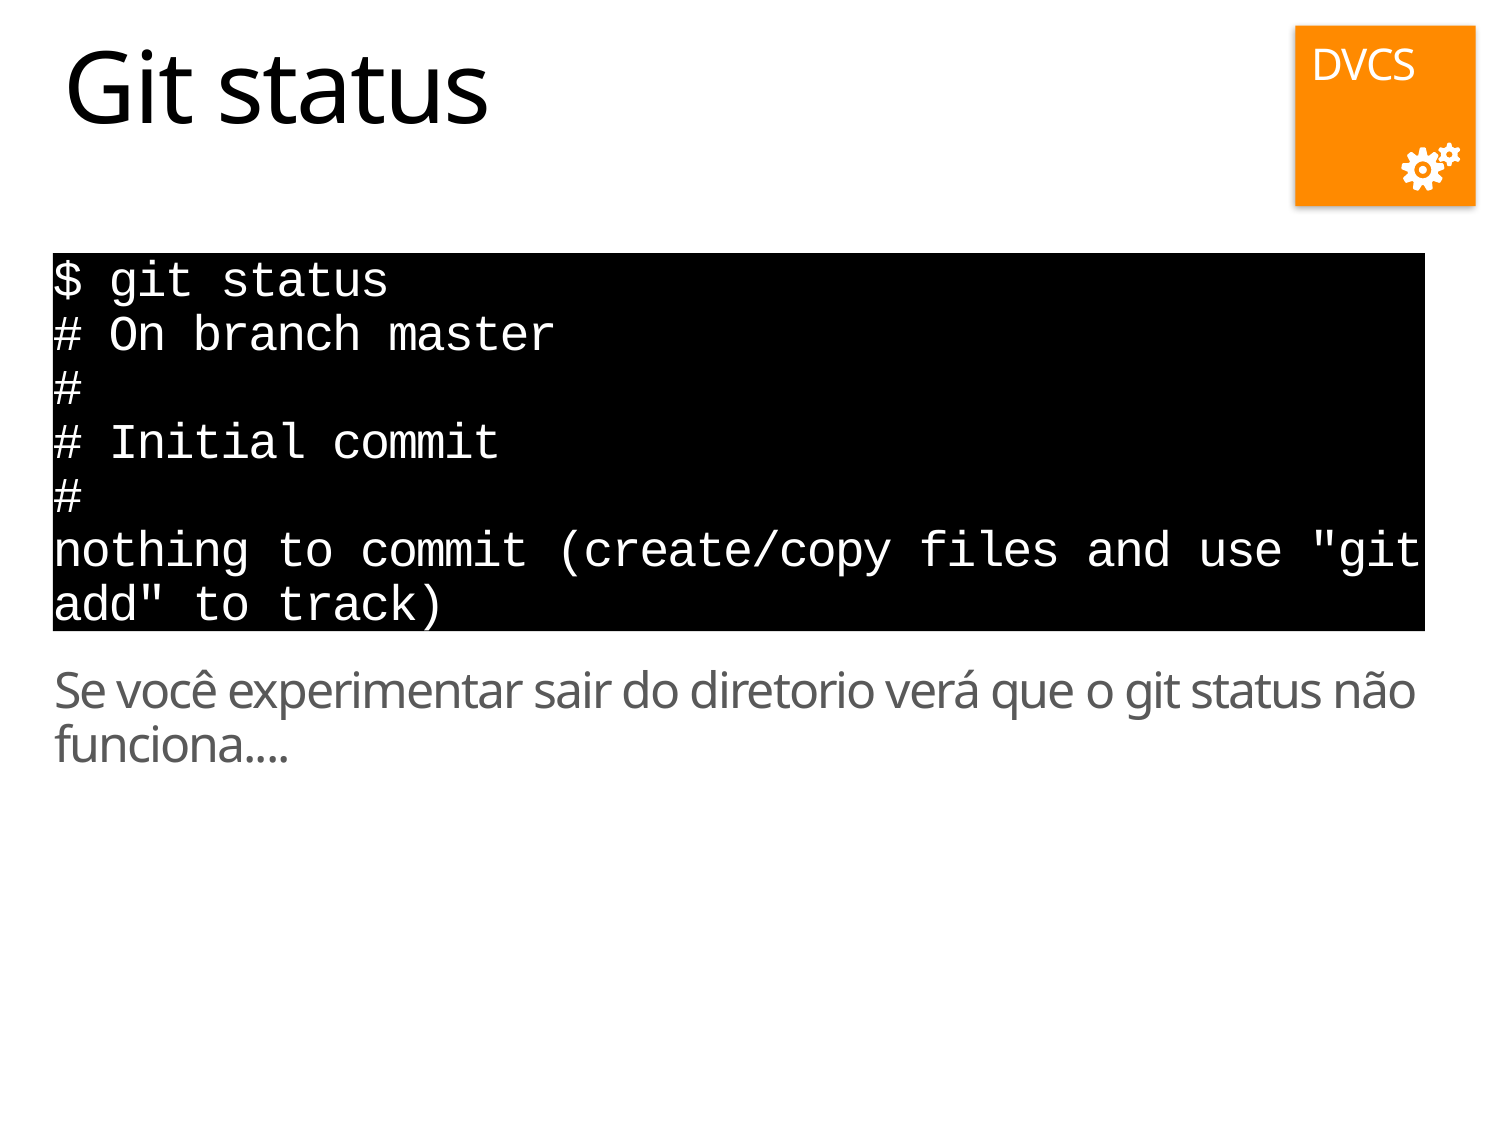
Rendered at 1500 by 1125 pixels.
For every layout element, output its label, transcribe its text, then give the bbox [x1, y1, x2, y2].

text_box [1294, 25, 1476, 207]
title Git status [63, 37, 1288, 147]
text_box Se você experimentar sair do diretorio verá que o git status não funciona.... [54, 665, 1427, 774]
text_box $ git status # On branch master # # Initial commit # nothing to commit (create/copy files and use "git add" to track) [52, 253, 1425, 632]
